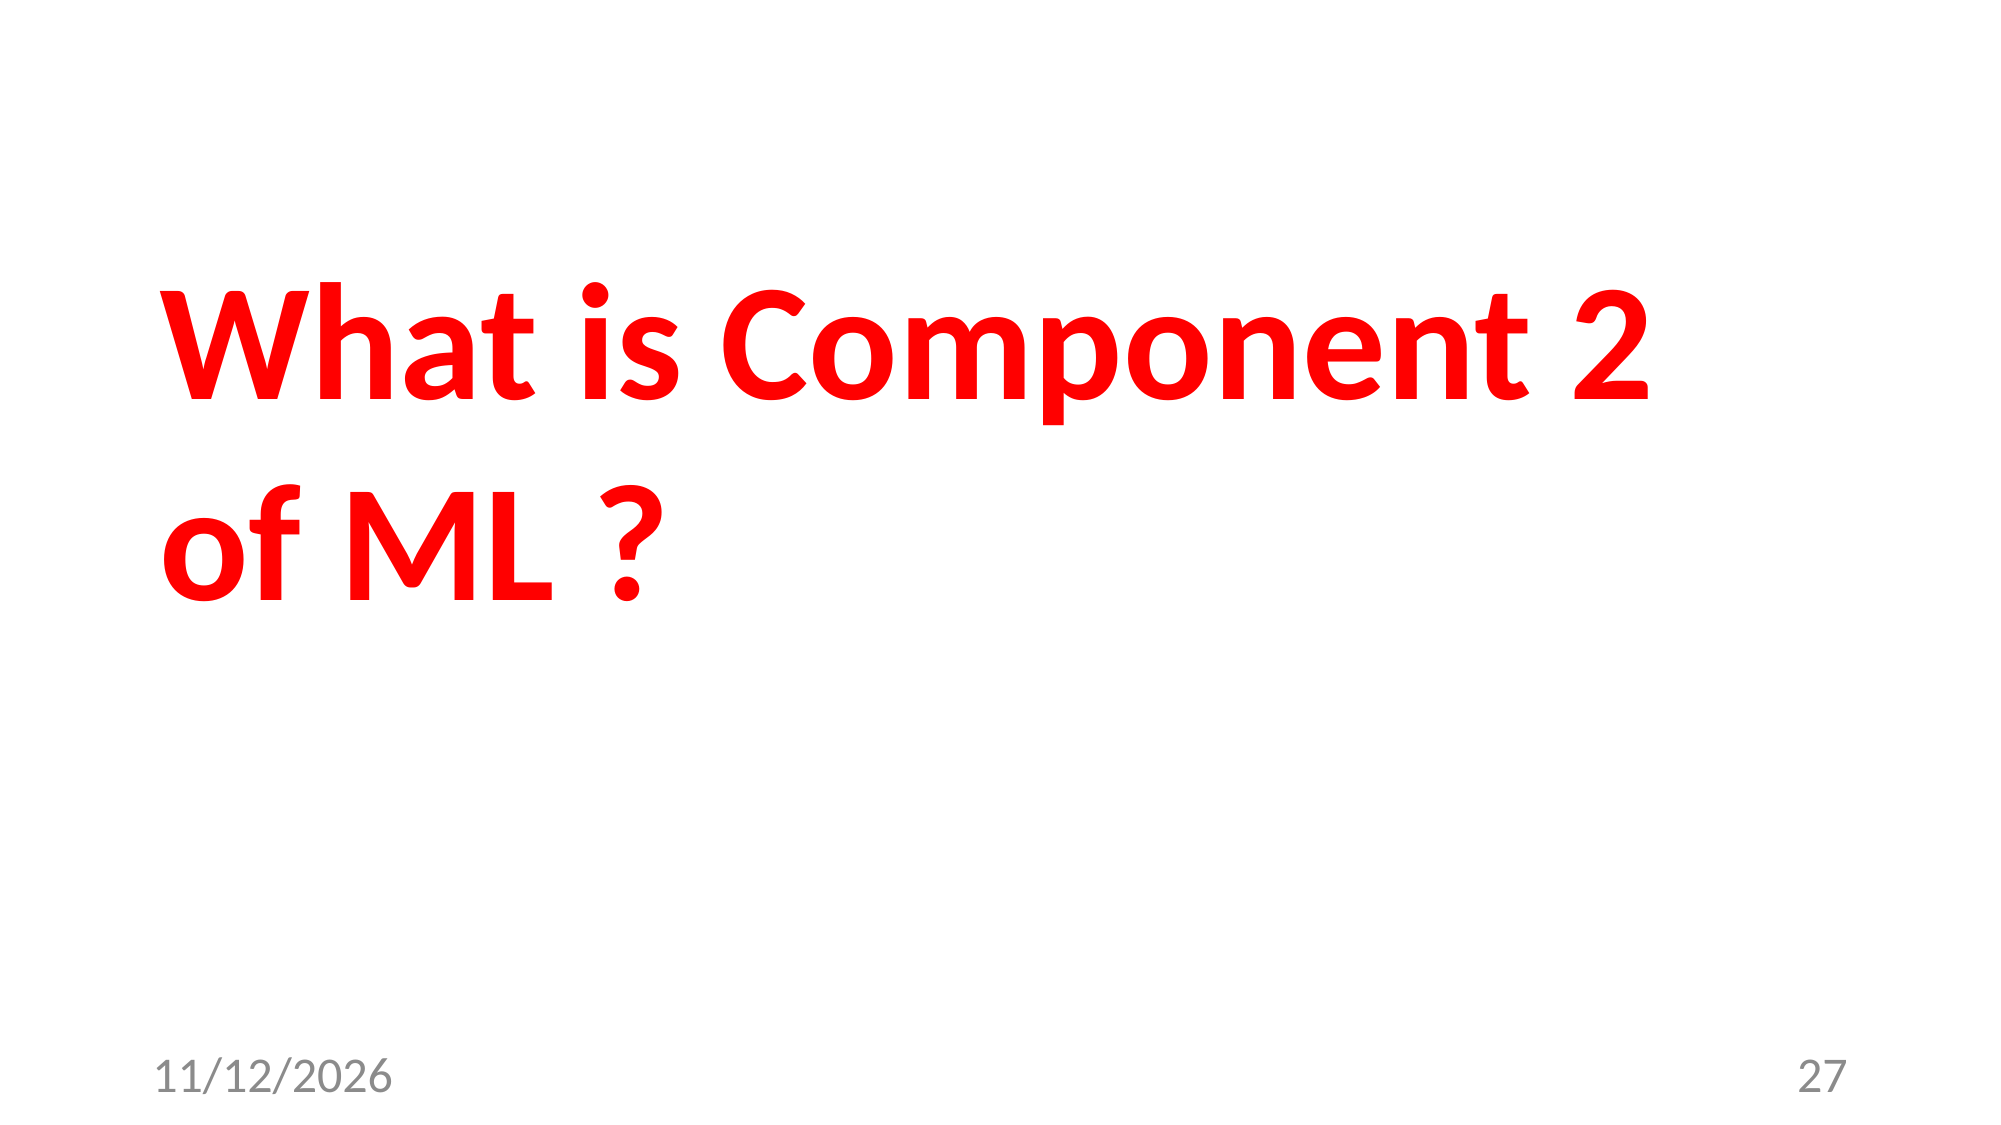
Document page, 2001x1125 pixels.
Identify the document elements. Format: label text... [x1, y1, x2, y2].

slide_number 27 [1412, 1042, 1863, 1103]
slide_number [137, 1042, 588, 1103]
text_box What is Component 2 of ML ? [144, 226, 1709, 641]
